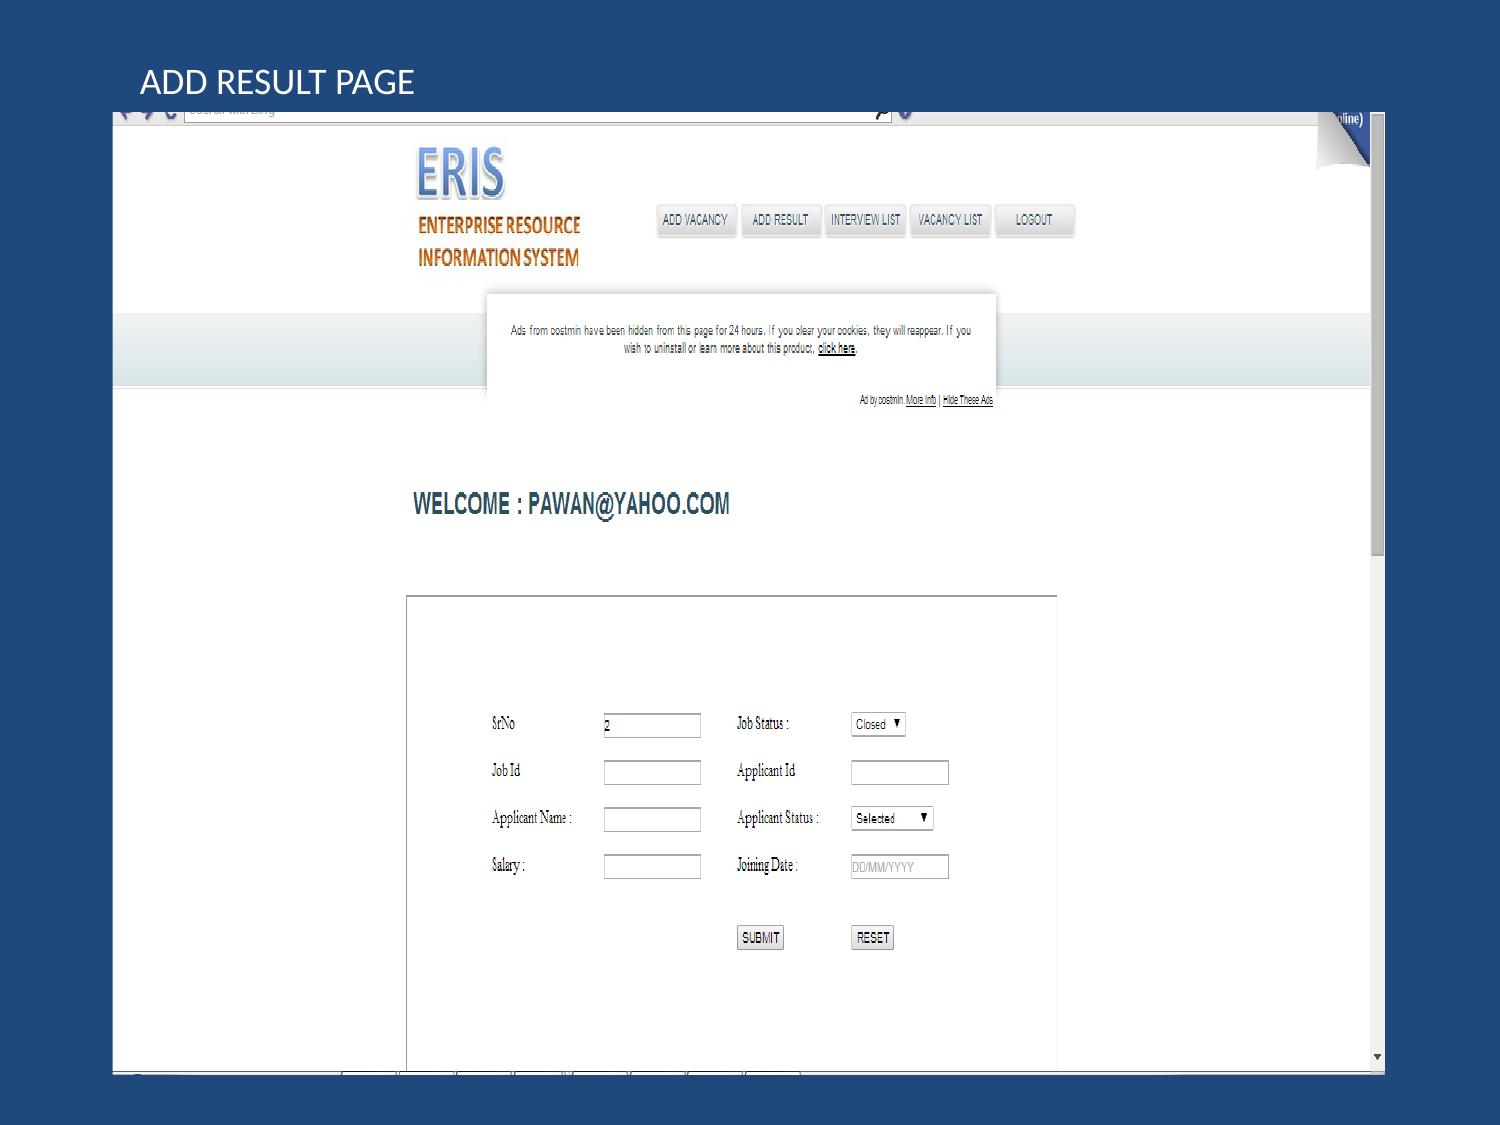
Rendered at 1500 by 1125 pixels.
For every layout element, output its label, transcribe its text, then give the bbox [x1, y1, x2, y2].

picture [112, 112, 1386, 1076]
text_box ADD RESULT PAGE [125, 49, 538, 110]
